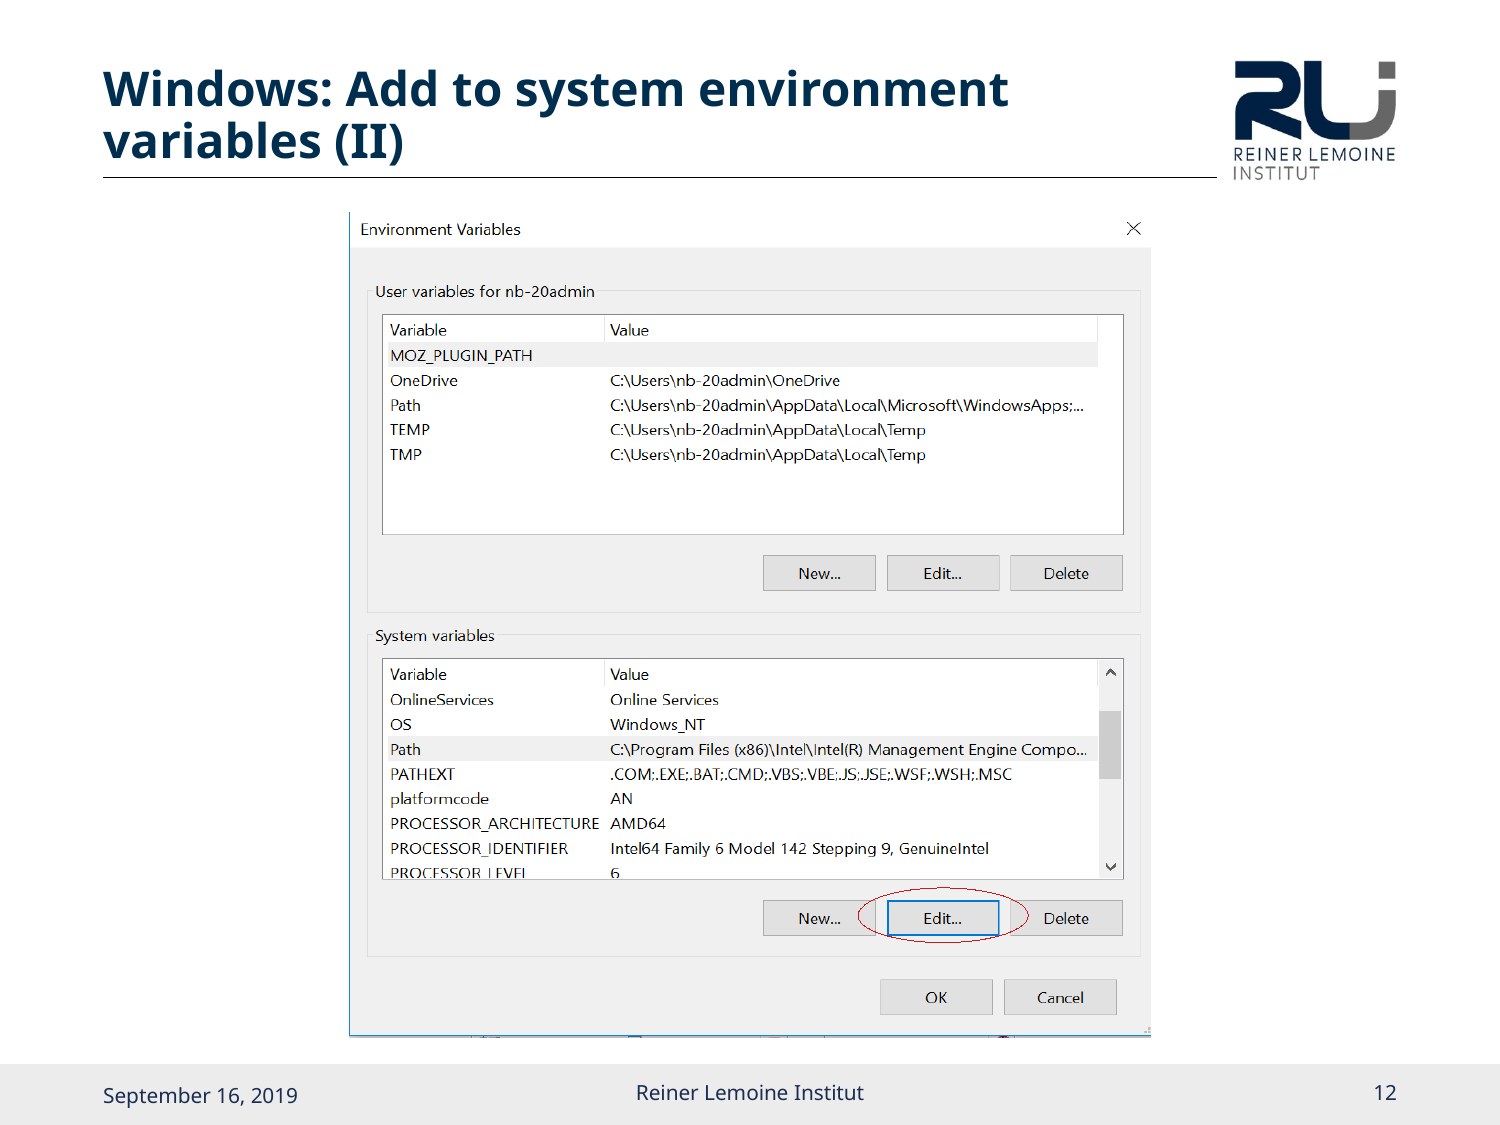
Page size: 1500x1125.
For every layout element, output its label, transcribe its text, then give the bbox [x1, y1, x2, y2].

footer Reiner Lemoine Institut [496, 1064, 1004, 1124]
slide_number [103, 1065, 441, 1125]
picture [1233, 60, 1397, 181]
picture [349, 212, 1151, 1038]
slide_number 11 [1059, 1064, 1397, 1124]
title Windows: Add to system environment variables (II) [103, 57, 1218, 177]
